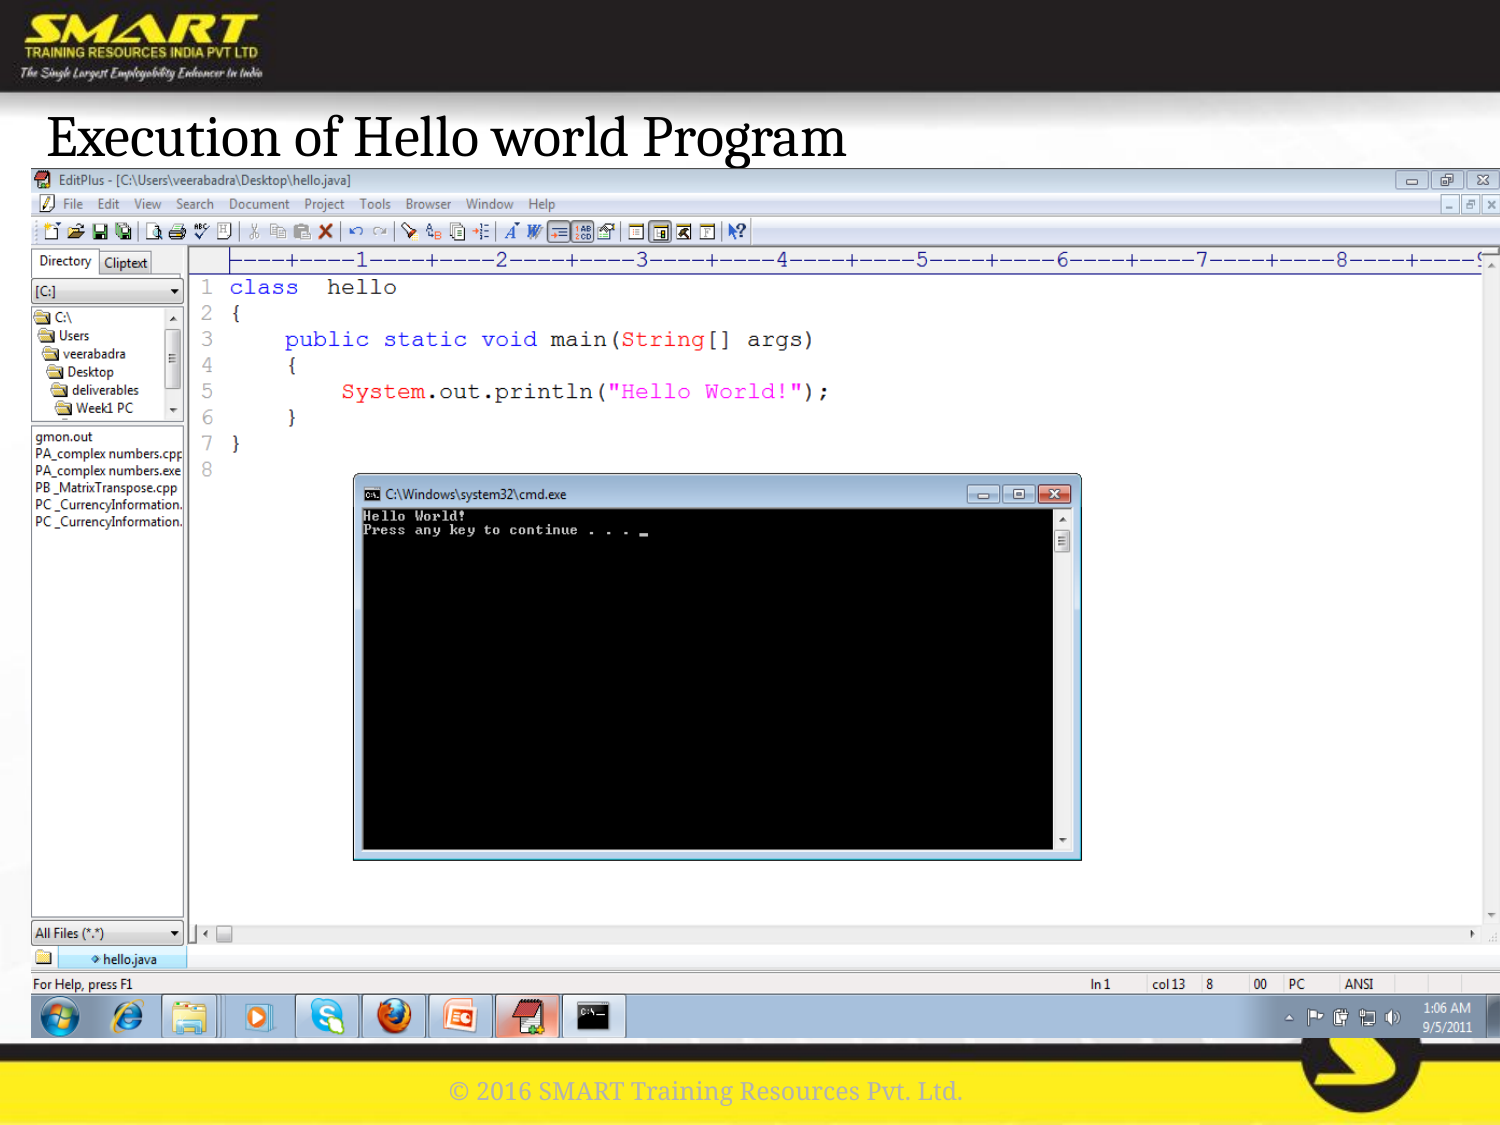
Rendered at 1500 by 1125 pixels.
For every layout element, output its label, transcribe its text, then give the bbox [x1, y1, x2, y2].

title Execution of Hello world Program [31, 93, 1382, 166]
footer © 2016 SMART Training Resources Pvt. Ltd. [112, 1062, 1300, 1123]
picture [0, 0, 1500, 1125]
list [30, 168, 1500, 1038]
